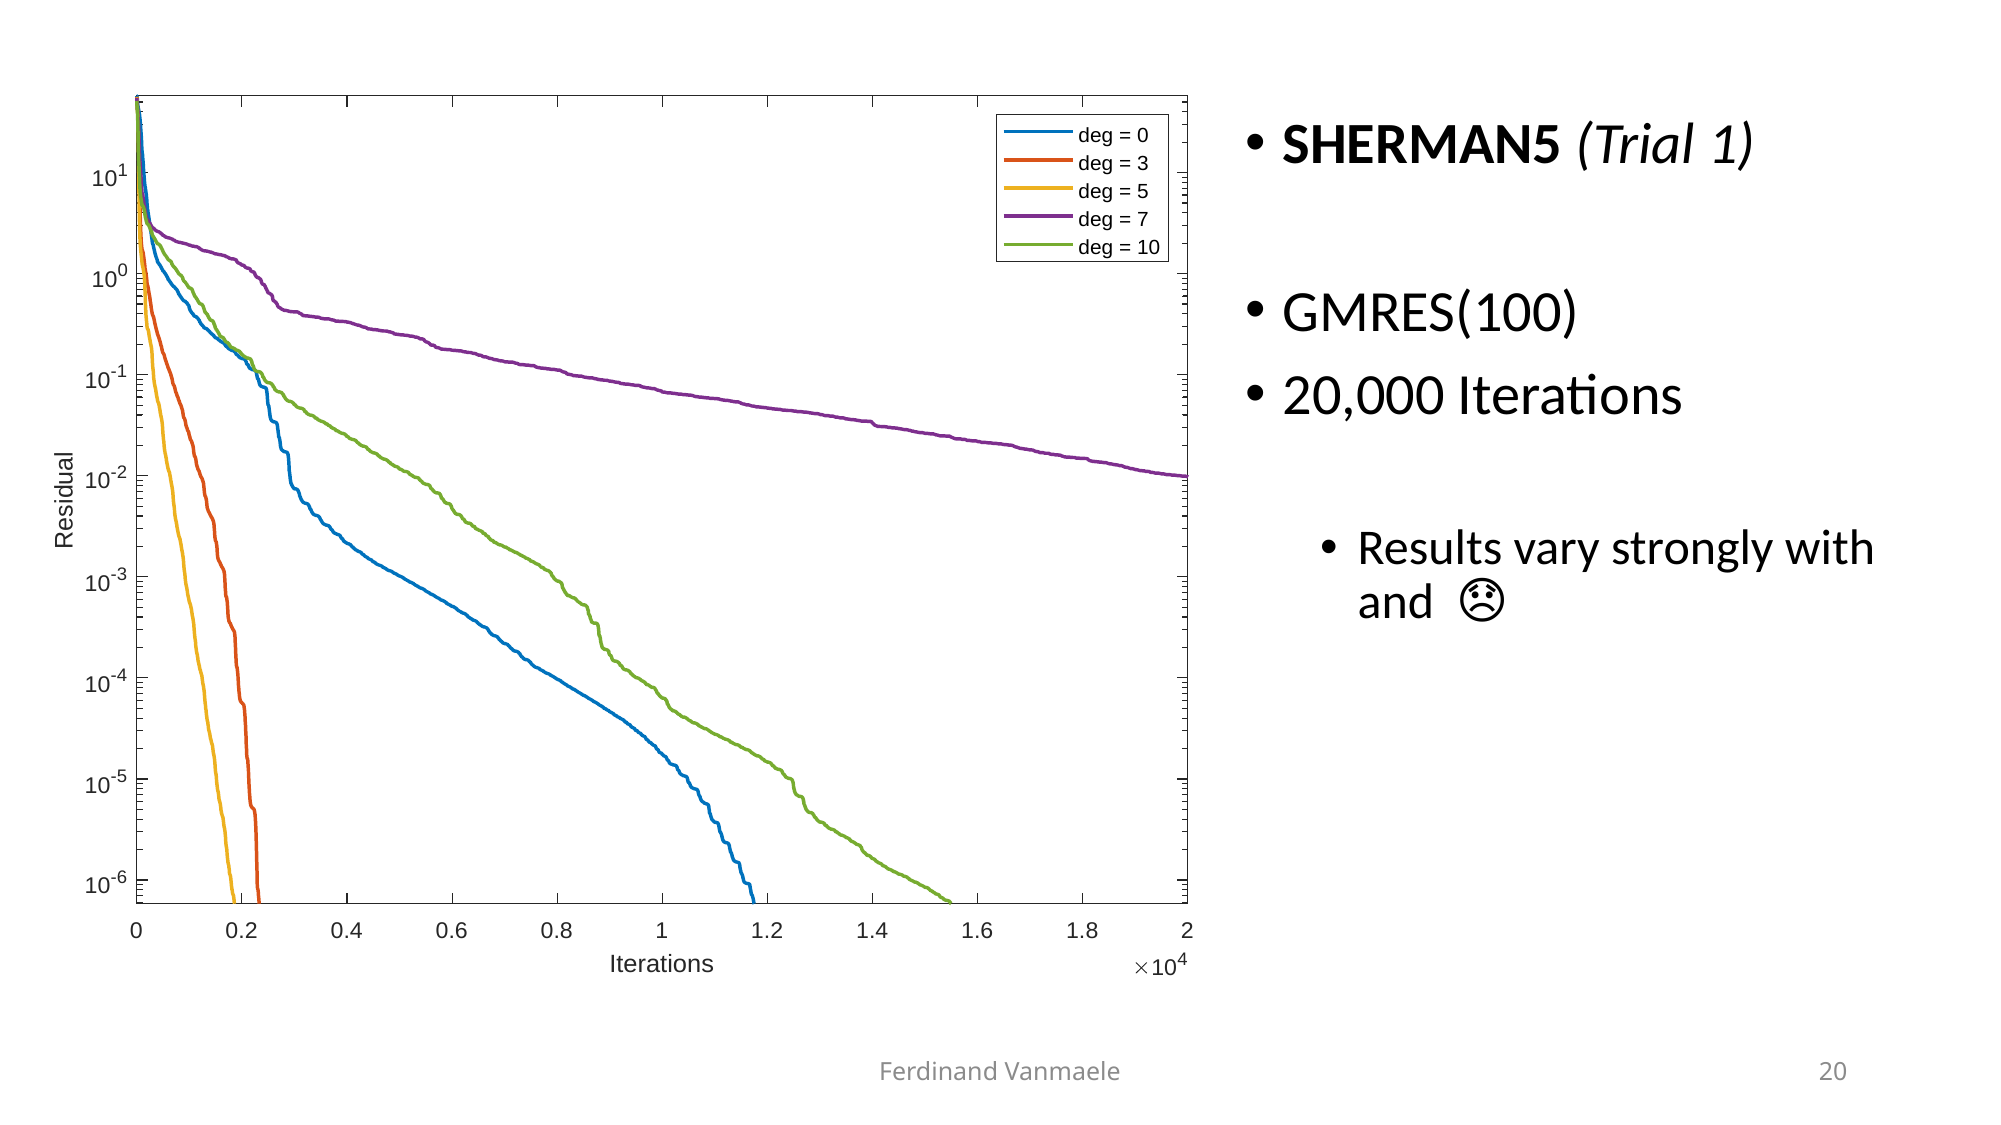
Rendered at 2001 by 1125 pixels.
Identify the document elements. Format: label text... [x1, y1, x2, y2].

footer Ferdinand Vanmaele [662, 1042, 1338, 1103]
slide_number 20 [1412, 1042, 1863, 1103]
picture [0, 22, 1200, 1012]
